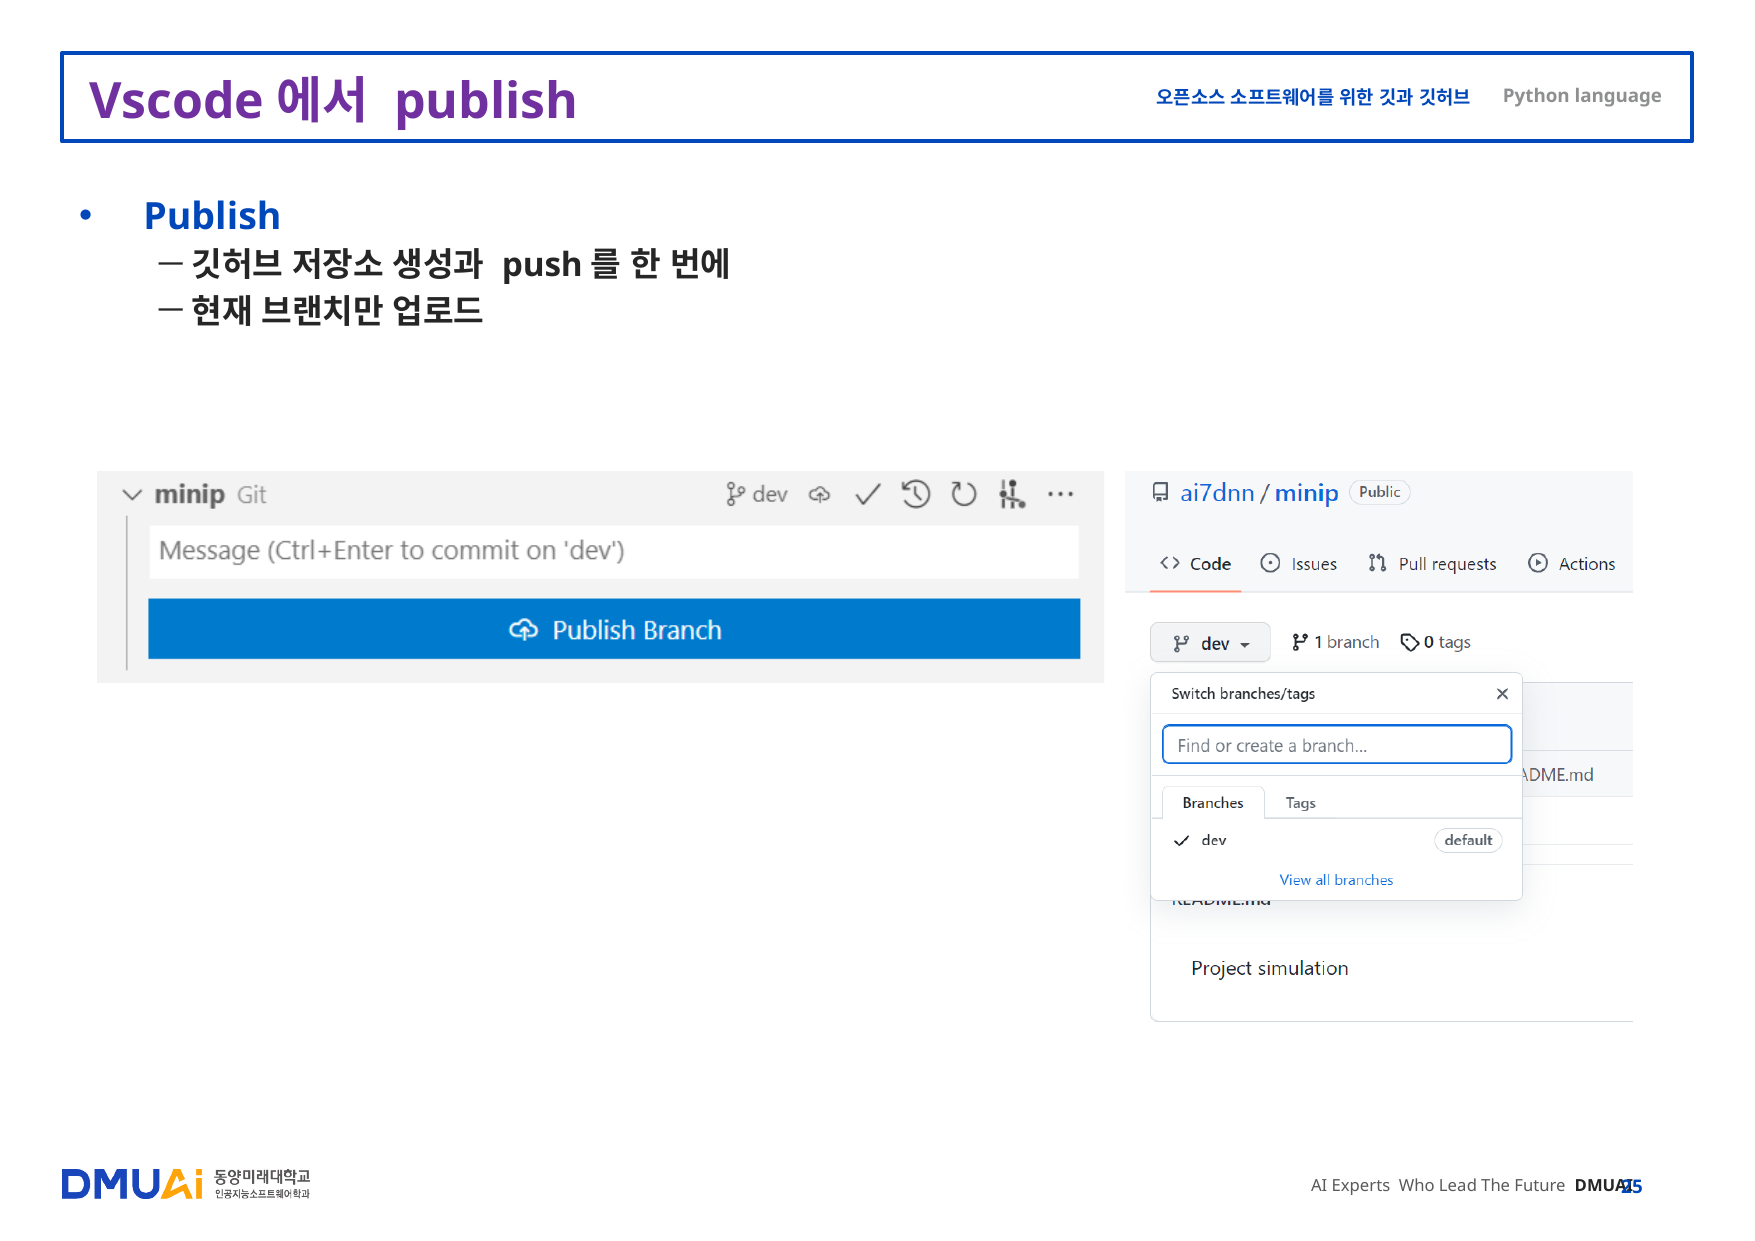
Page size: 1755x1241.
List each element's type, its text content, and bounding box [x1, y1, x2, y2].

picture [97, 471, 1114, 683]
list Publish 깃허브 저장소 생성과 push를 한 번에 현재 브랜치만 업로드 [62, 183, 1681, 1140]
picture [62, 1169, 310, 1199]
title Vscode에서 publish [72, 69, 1055, 128]
picture [1124, 471, 1634, 1045]
